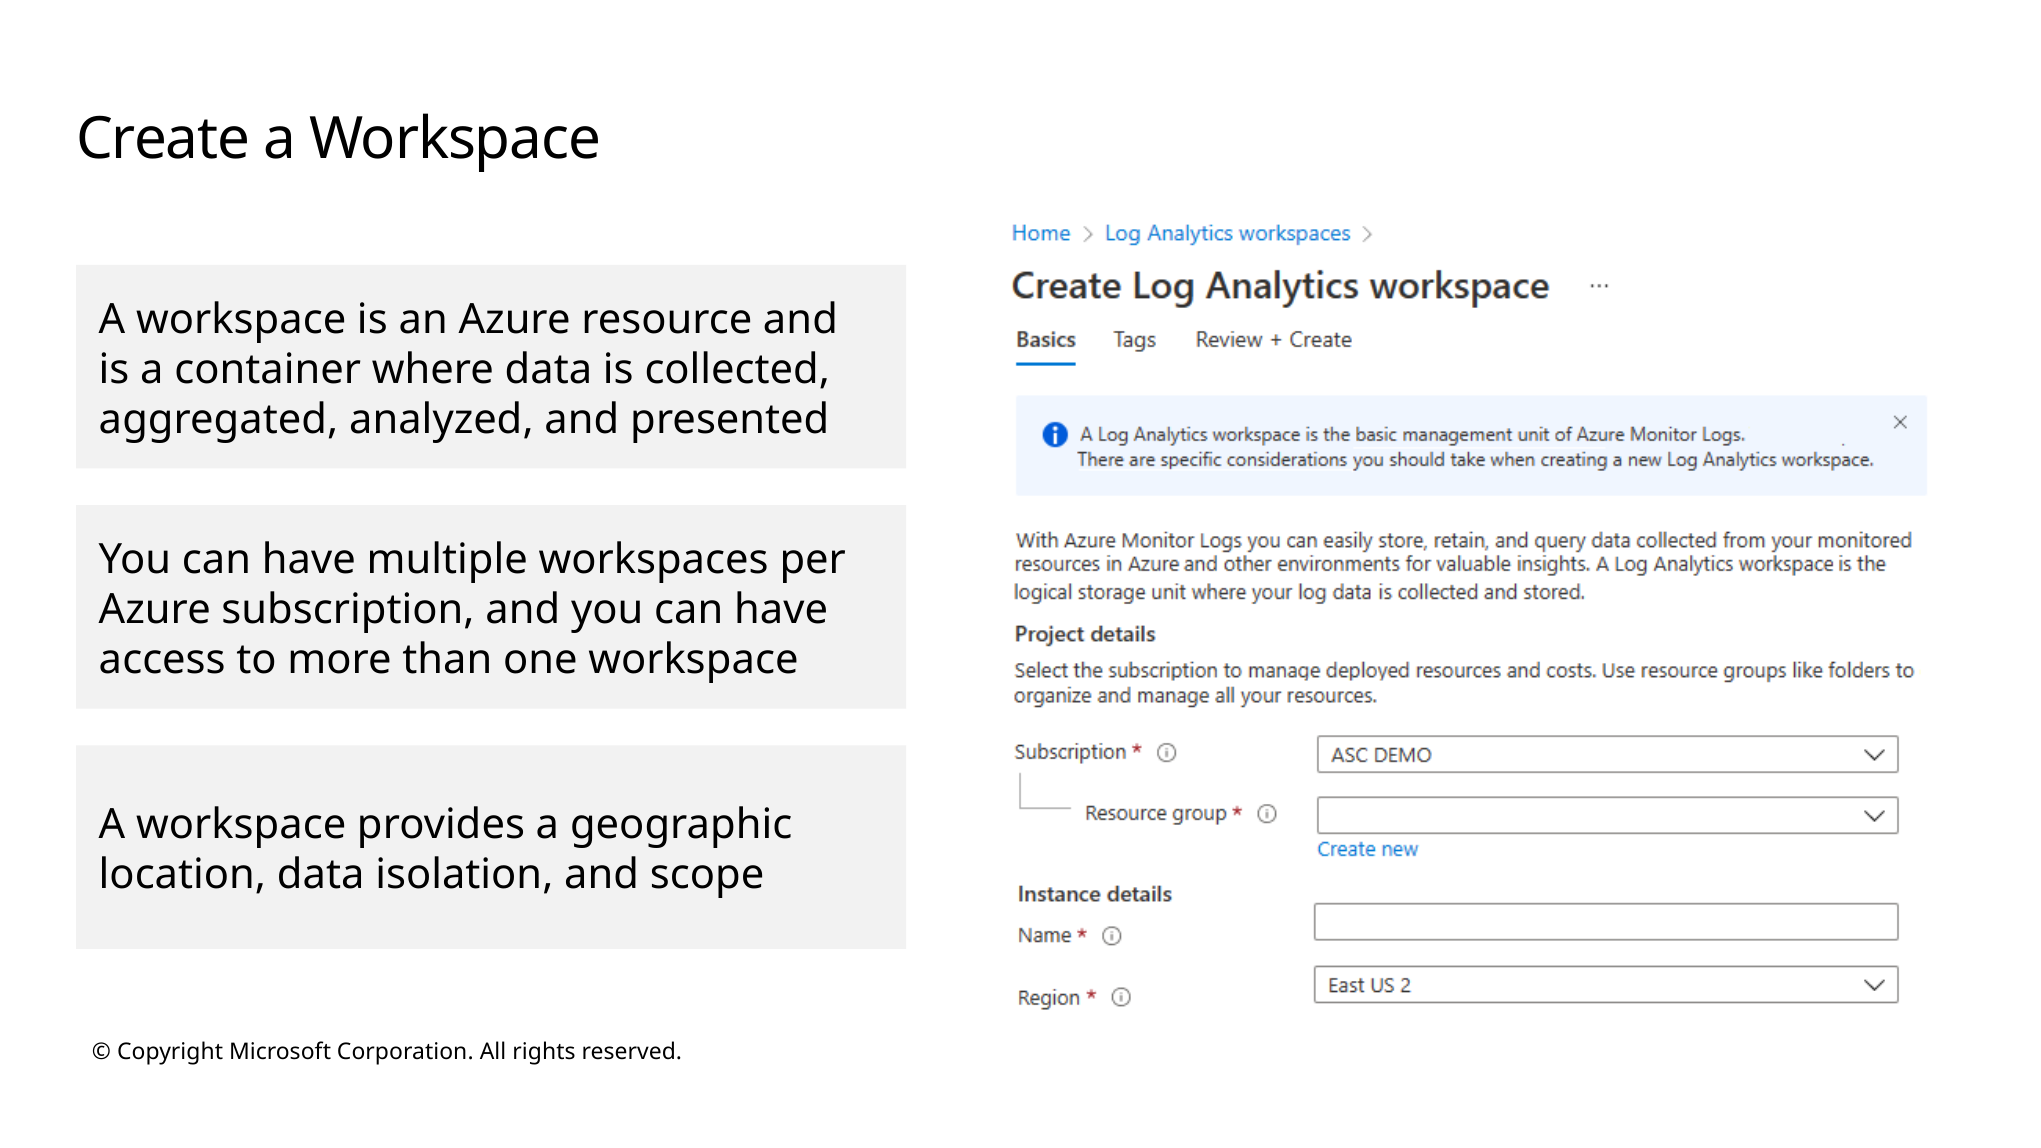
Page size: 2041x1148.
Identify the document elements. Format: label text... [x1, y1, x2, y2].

picture [1006, 213, 1930, 1026]
text_box A workspace is an Azure resource and is a container where data is collected, aggregated, analyzed, and presented [75, 264, 907, 469]
title Create a Workspace [76, 93, 1968, 230]
text_box A workspace provides a geographic location, data isolation, and scope [75, 745, 907, 950]
text_box You can have multiple workspaces per Azure subscription, and you can have access to more than one workspace [75, 504, 907, 709]
